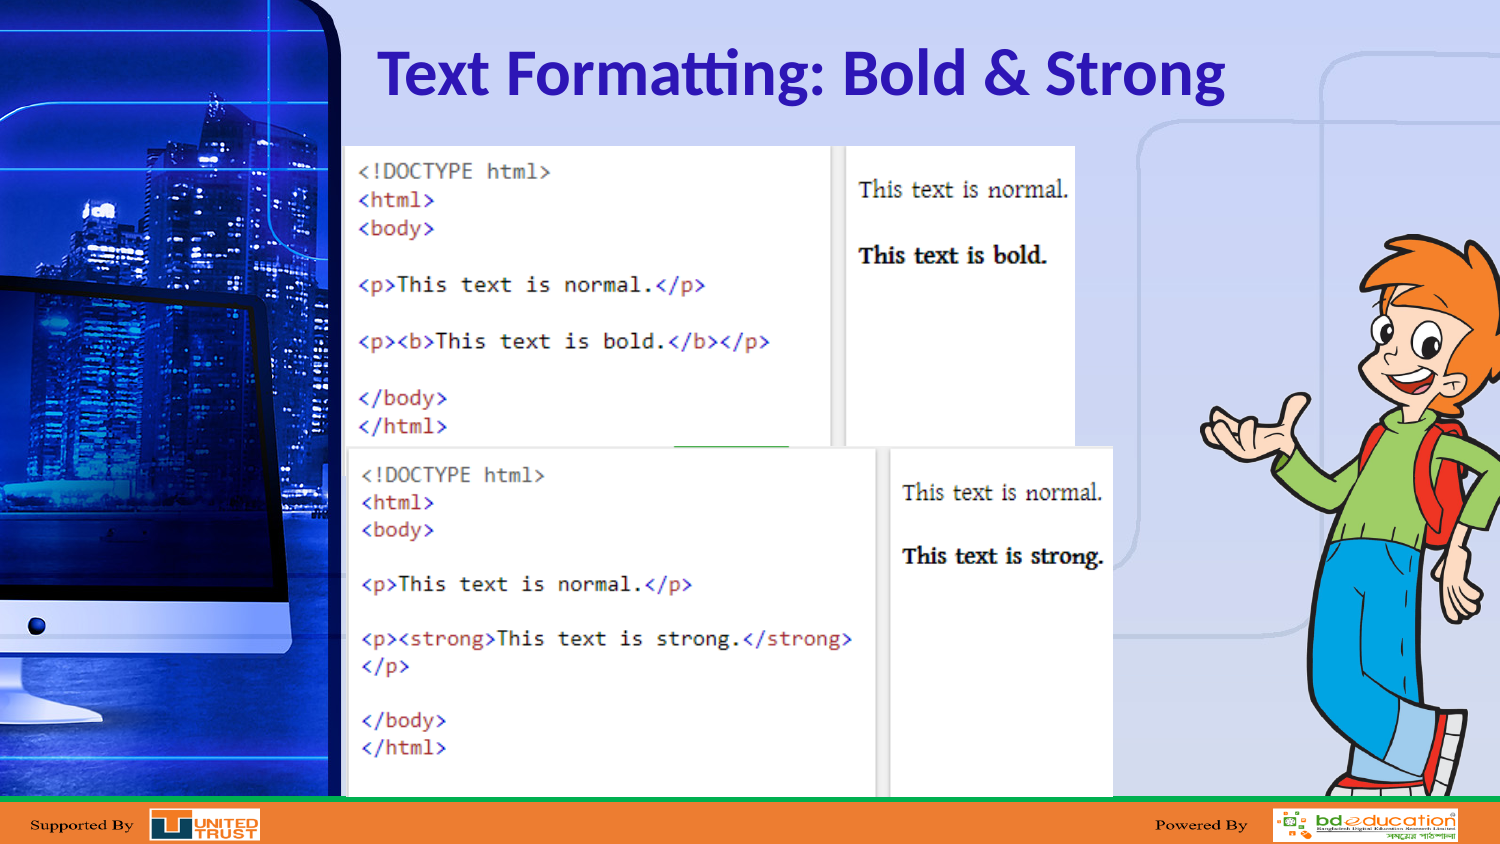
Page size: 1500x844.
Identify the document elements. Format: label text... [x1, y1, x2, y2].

title Text Formatting: Bold & Strong [362, 9, 1500, 128]
picture [0, 0, 1500, 844]
